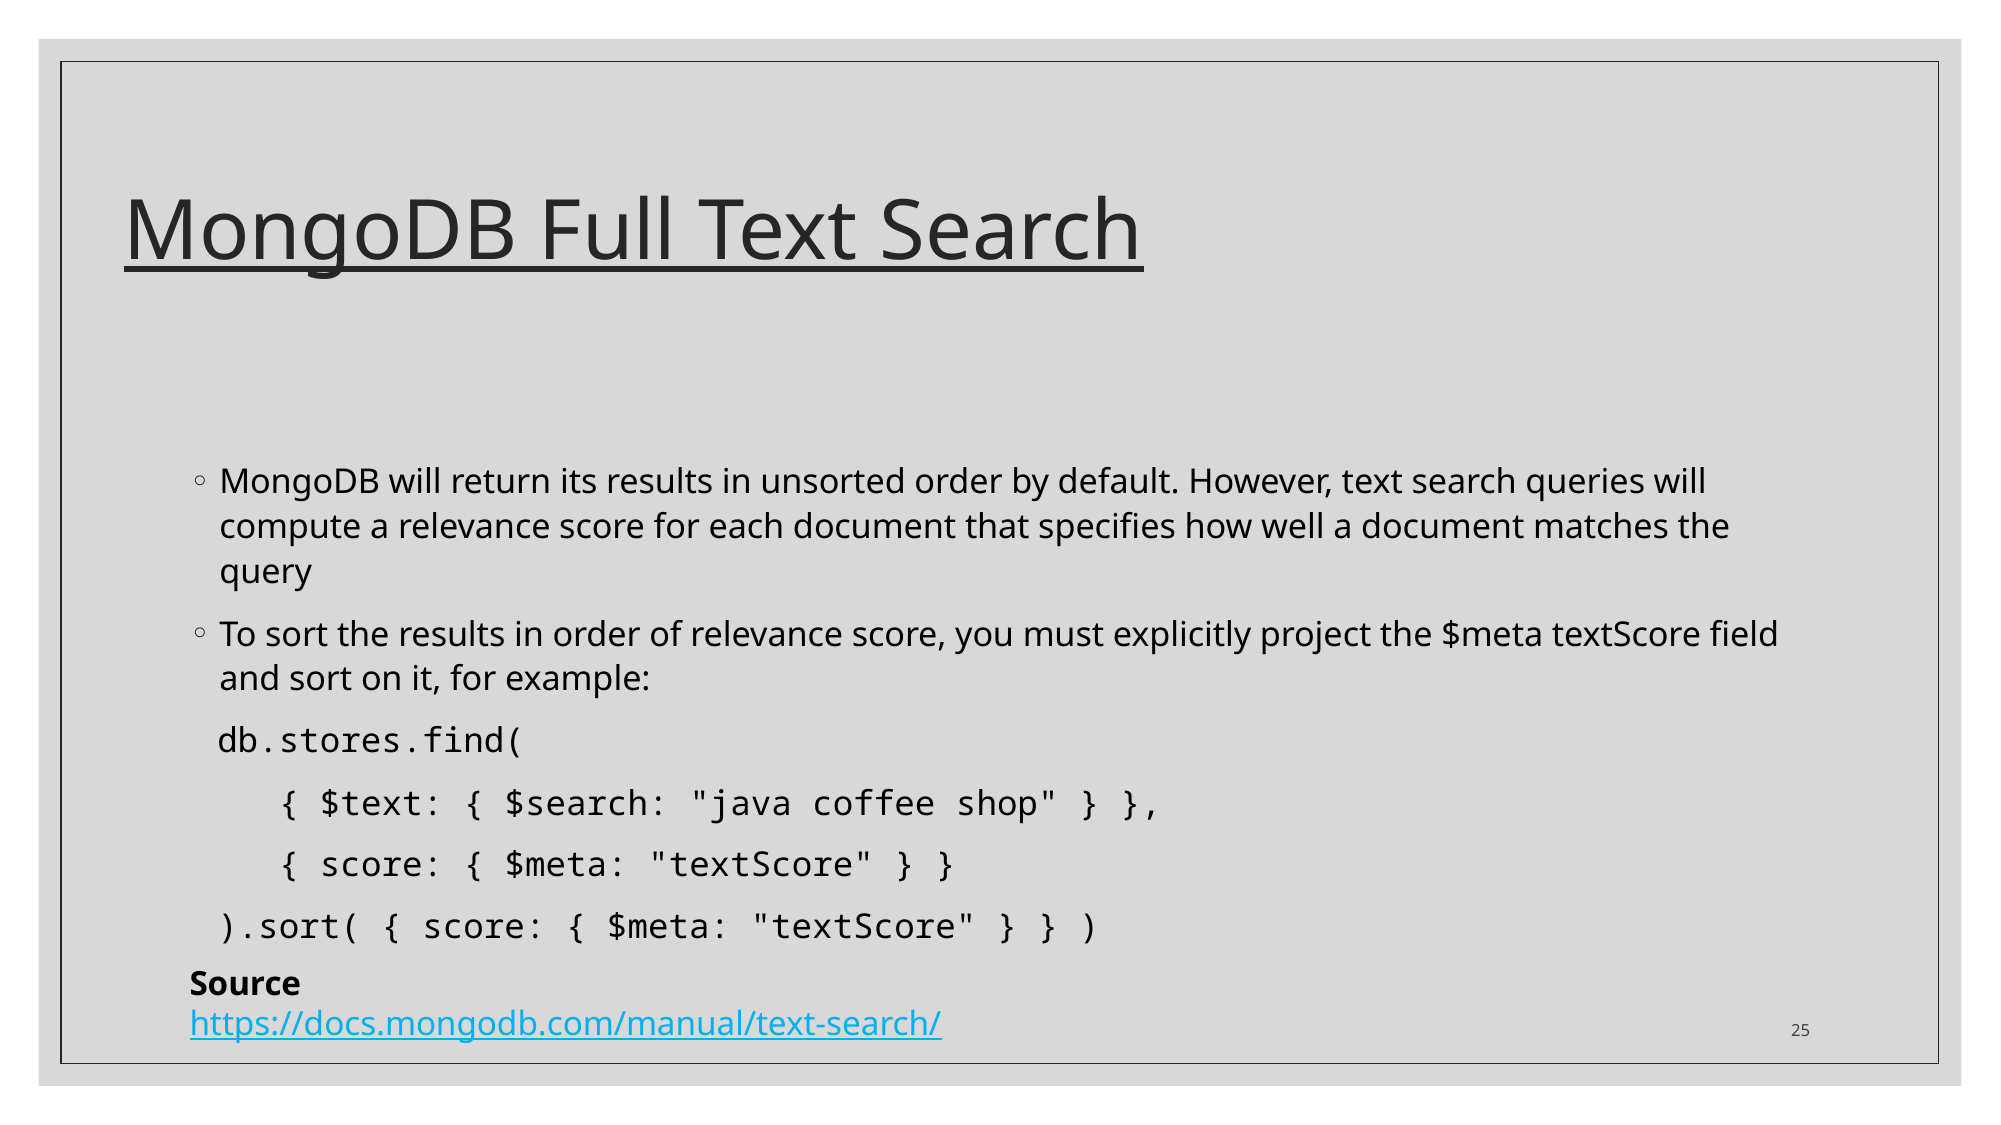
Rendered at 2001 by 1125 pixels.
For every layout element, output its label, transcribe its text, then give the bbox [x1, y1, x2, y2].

text_box Source https://docs.mongodb.com/manual/text-search/ [174, 954, 1825, 1055]
title MongoDB Full Text Search [108, 120, 1894, 346]
list MongoDB will return its results in unsorted order by default. However, text search queries will compute a relevance score for each document that specifies how well a document matches the query To sort the results in order of relevance score, you must explicitly project the $meta textScore field and sort on it, for example: db.stores.find( { $text: { $search: "java coffee shop" } }, { score: { $meta: "textScore" } } ).sort( { score: { $meta: "textScore" } } ) [174, 448, 1825, 954]
slide_number 25 [1687, 990, 1825, 1050]
